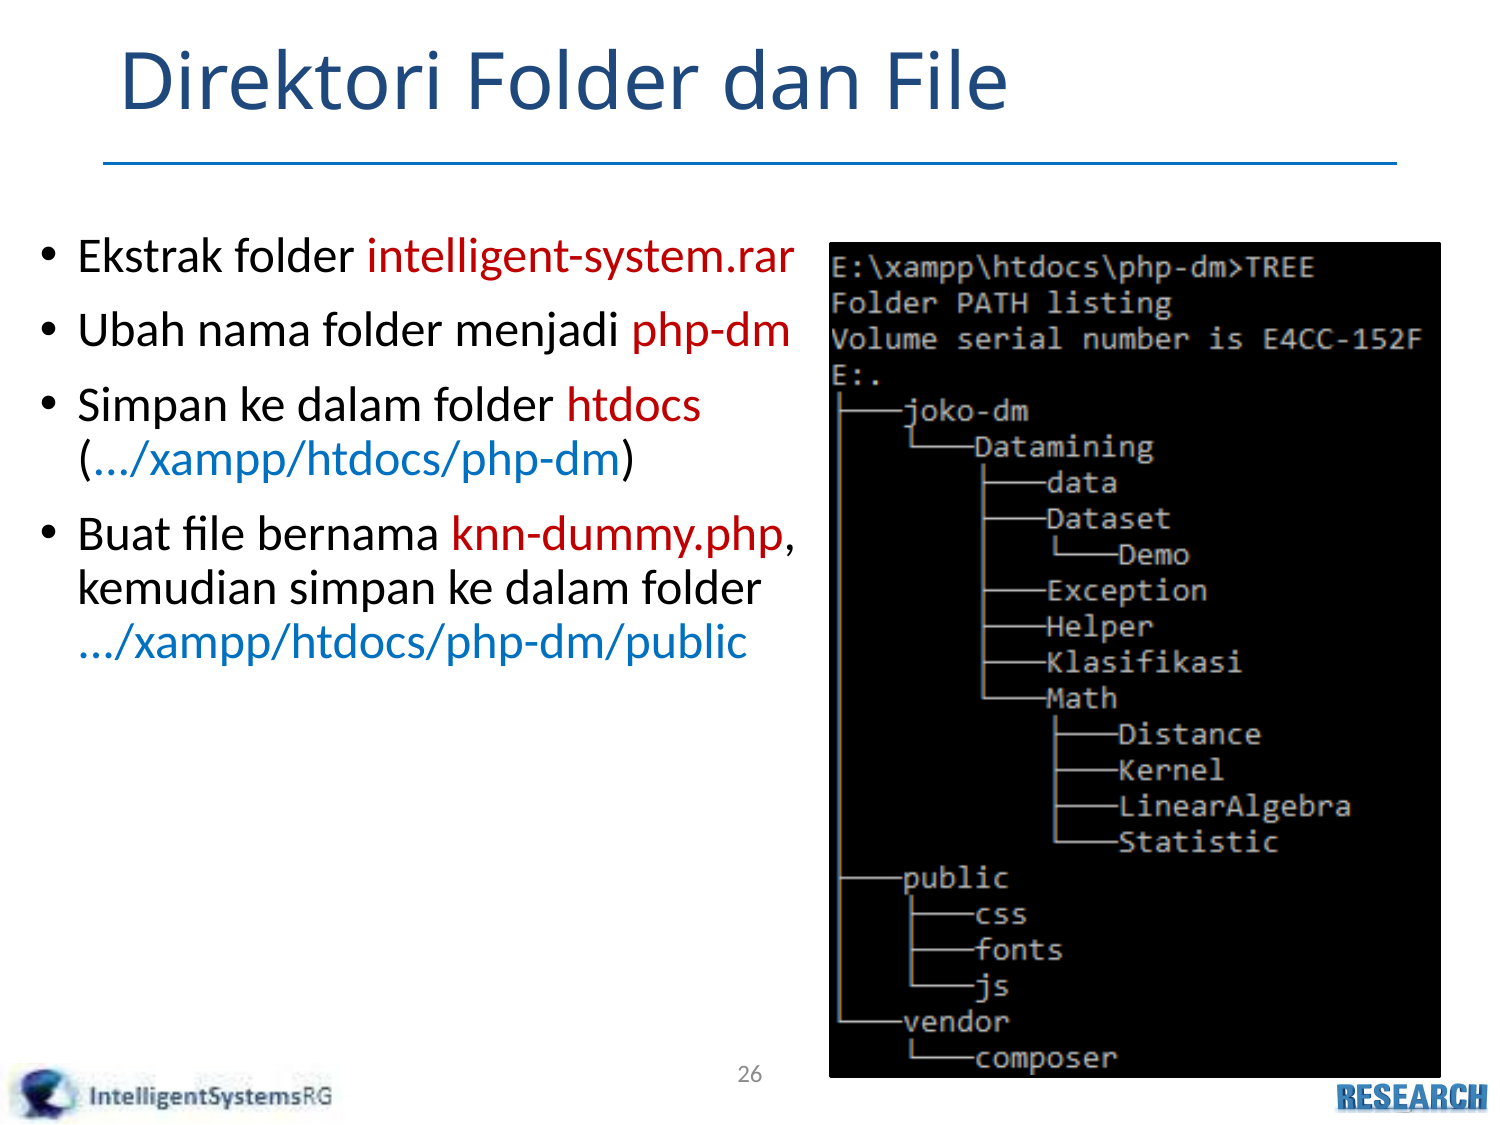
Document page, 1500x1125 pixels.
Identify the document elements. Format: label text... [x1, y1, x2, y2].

picture [1334, 1078, 1489, 1113]
picture [0, 1063, 344, 1124]
list Ekstrak folder intelligent-system.rar Ubah nama folder menjadi php-dm Simpan ke dalam folder htdocs (.../xampp/htdocs/php-dm) Buat file bernama knn-dummy.php, kemudian simpan ke dalam folder .../xampp/htdocs/php-dm/public [24, 221, 969, 724]
title Direktori Folder dan File [103, 25, 1397, 142]
picture [831, 244, 1438, 1075]
